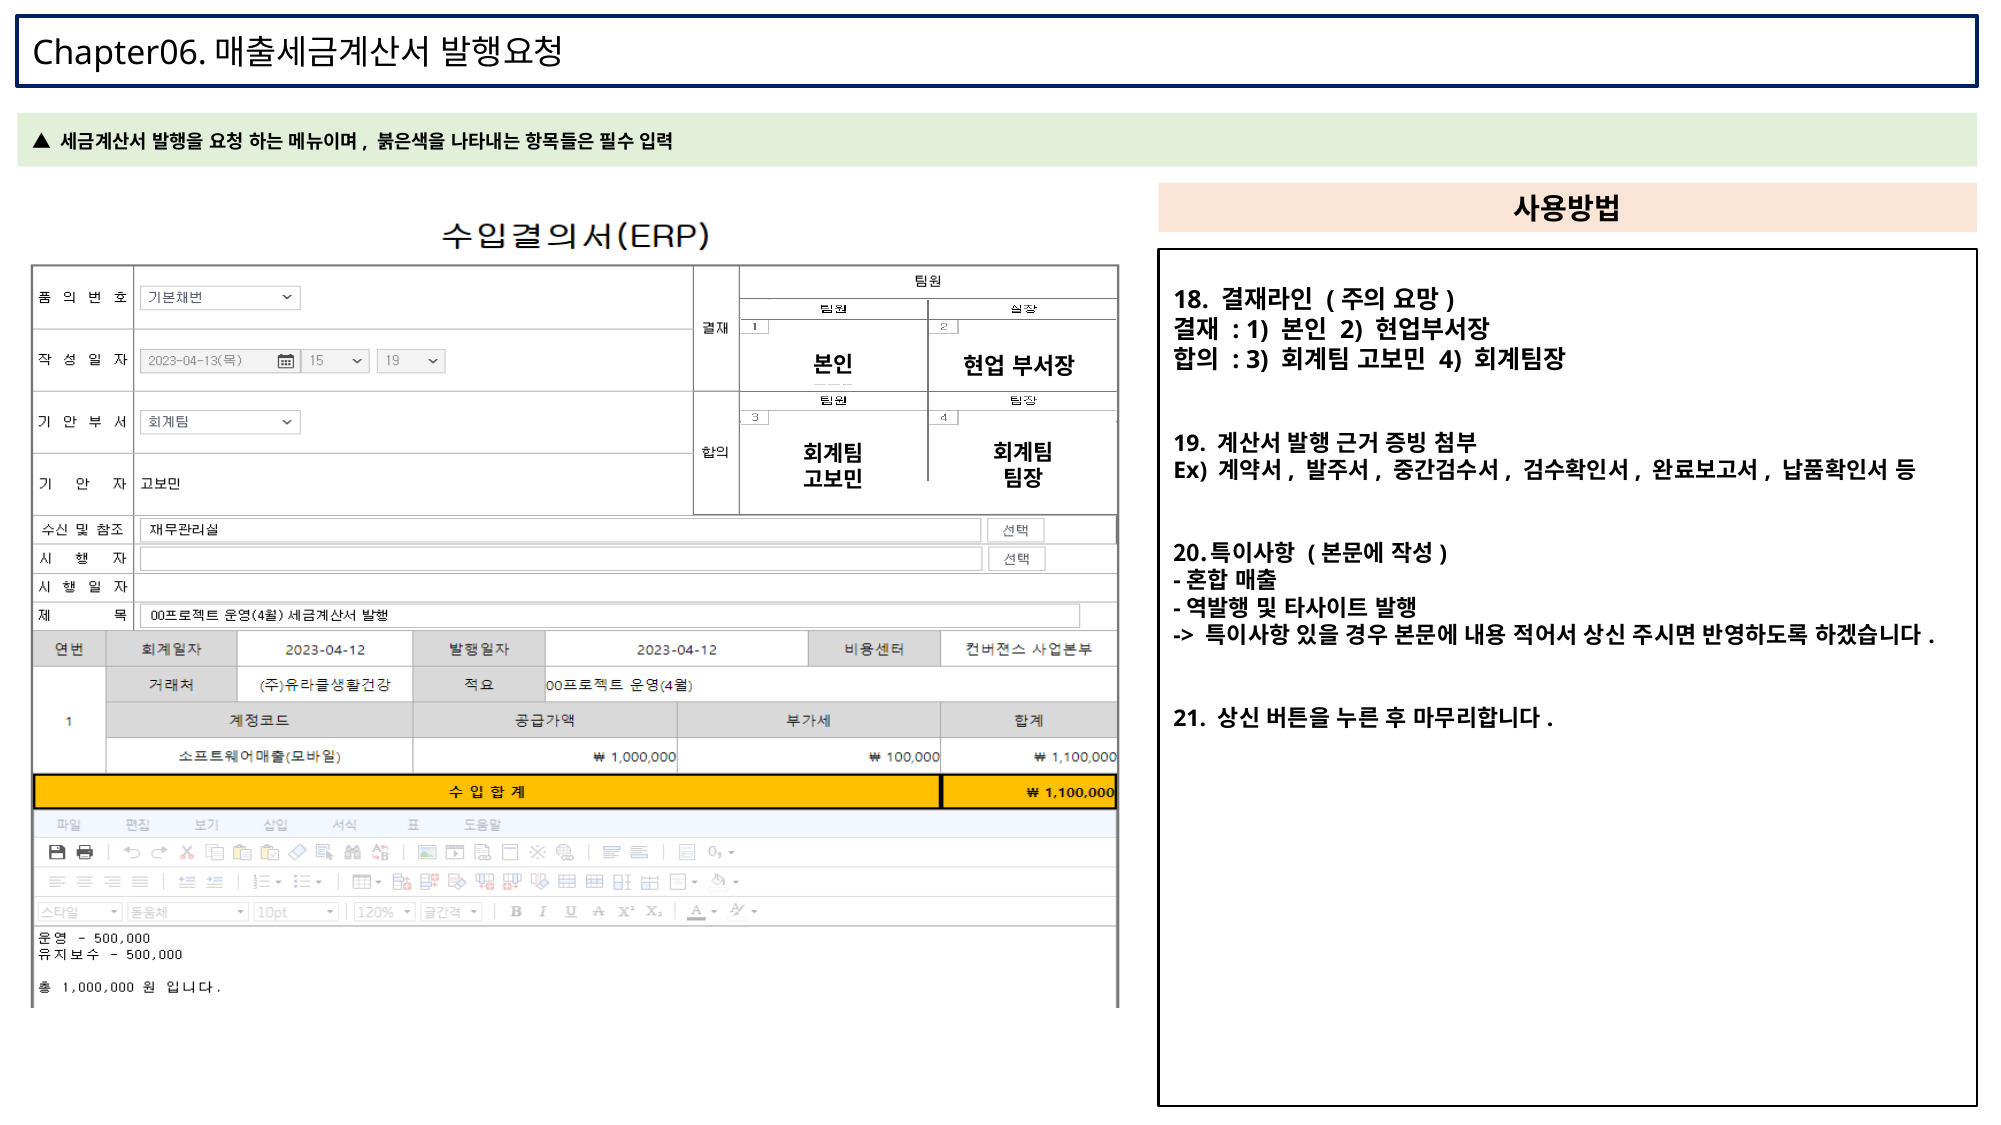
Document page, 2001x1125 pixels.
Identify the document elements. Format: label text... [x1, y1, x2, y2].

title Chapter06.매출세금계산서 발행요청 [17, 16, 1978, 87]
text_box ▲ 세금계산서 발행을 요청 하는 메뉴이며, 붉은색을 나타내는 항목들은 필수 입력 [16, 112, 1978, 168]
picture [9, 189, 1132, 1009]
text_box 사용방법 [1158, 182, 1978, 233]
text_box 18. 결재라인 (주의 요망) 결재 : 1) 본인 2) 현업부서장 합의 : 3) 회계팀 고보민 4) 회계팀장 19. 계산서 발행 근거 증빙 첨부 Ex) 계약서, 발주서, 중간검수서, 검수확인서, 완료보고서, 납품확인서 등 특이사항 (본문에 작성) -혼합 매출 -역발행 및 타사이트 발행 -> 특이사항 있을 경우 본문에 내용 적어서 상신 주시면 반영하도록 하겠습니다. 21. 상신 버튼을 누른 후 마무리합니다. [1158, 248, 1978, 1106]
